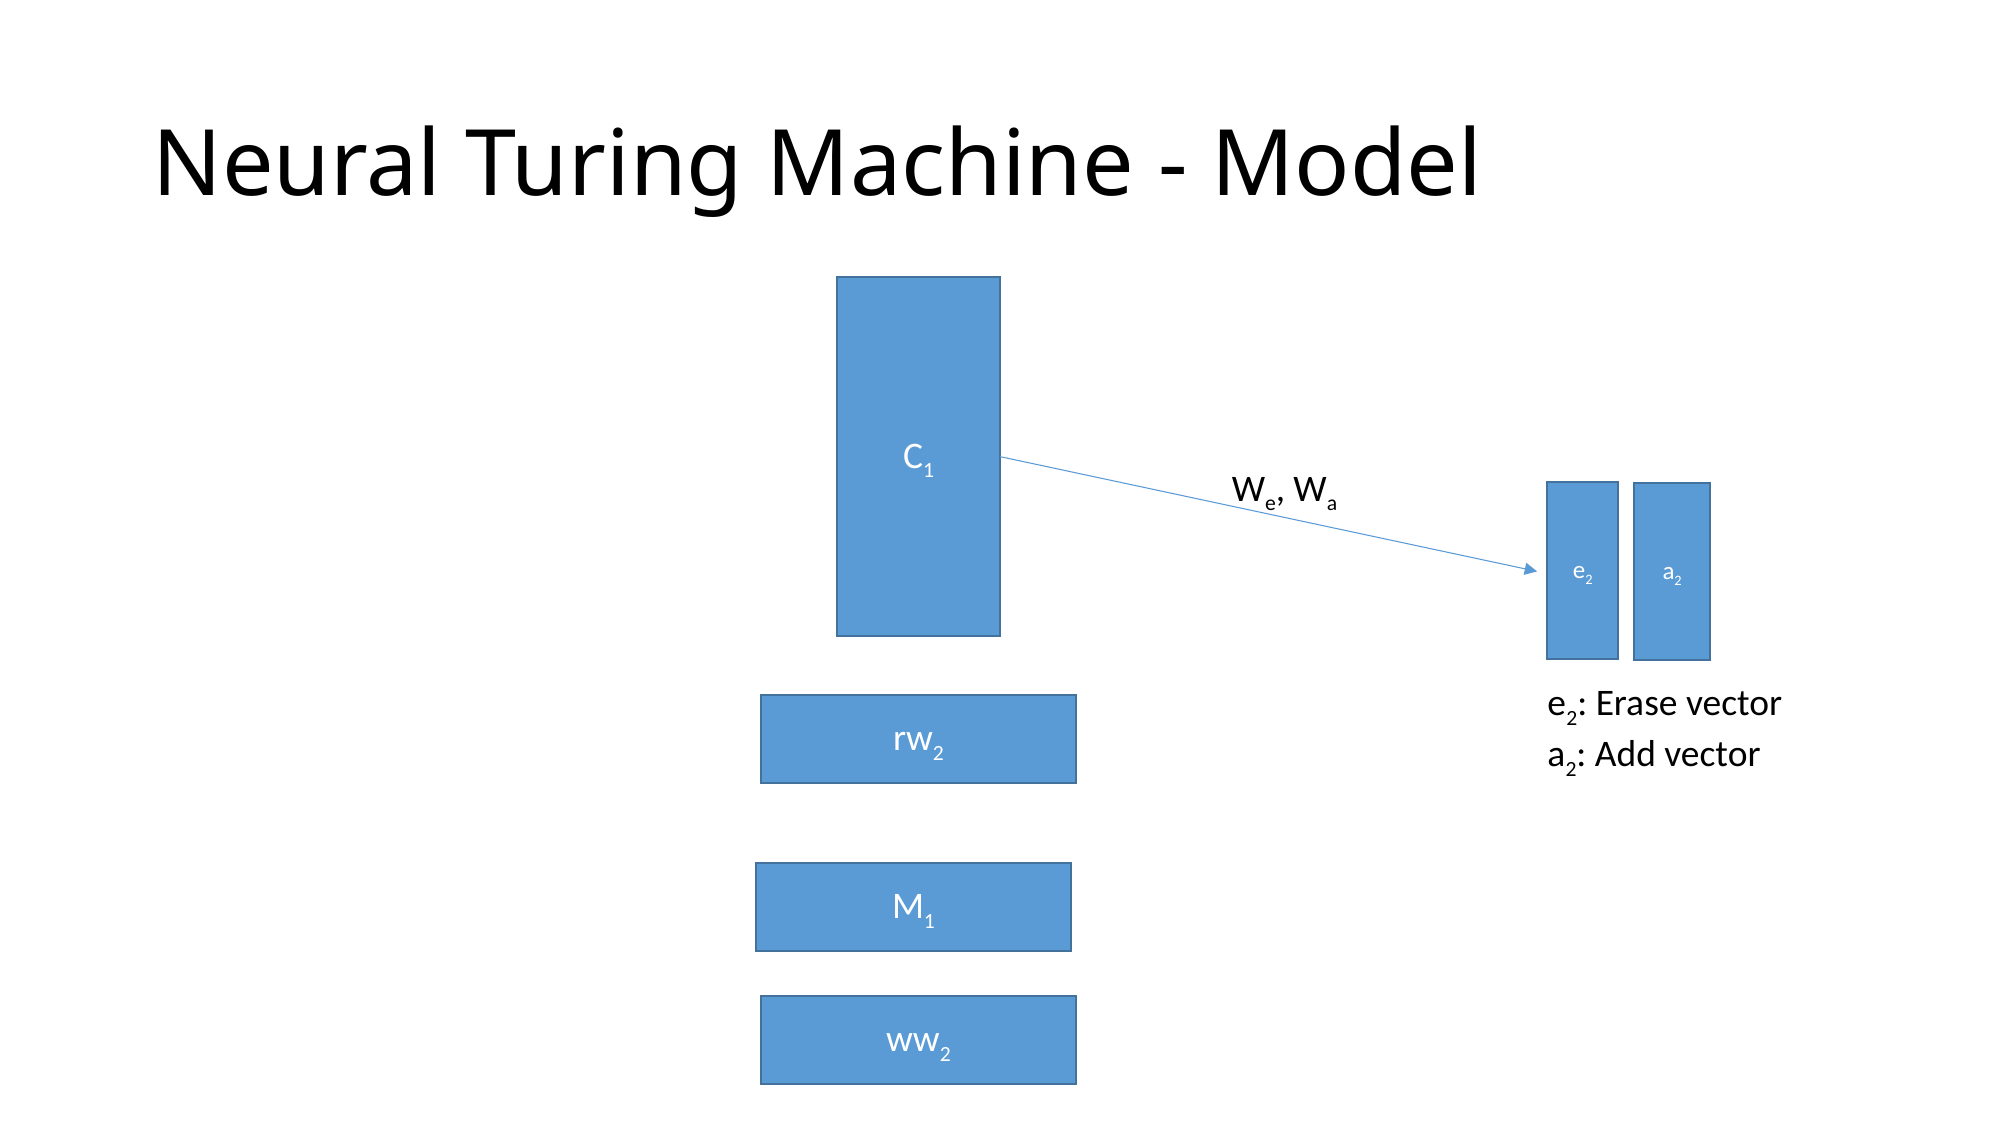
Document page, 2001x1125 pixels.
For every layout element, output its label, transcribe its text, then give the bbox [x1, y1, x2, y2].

text_box M1 [755, 862, 1072, 952]
text_box e2 [1546, 481, 1619, 660]
text_box C1 [836, 276, 1001, 637]
text_box ww2 [760, 995, 1077, 1085]
title Neural Turing Machine - Model [137, 57, 1863, 275]
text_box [999, 456, 1538, 572]
text_box rw2 [760, 694, 1077, 784]
text_box a2 [1633, 482, 1711, 661]
text_box e2: Erase vector a2: Add vector [1532, 670, 1863, 788]
